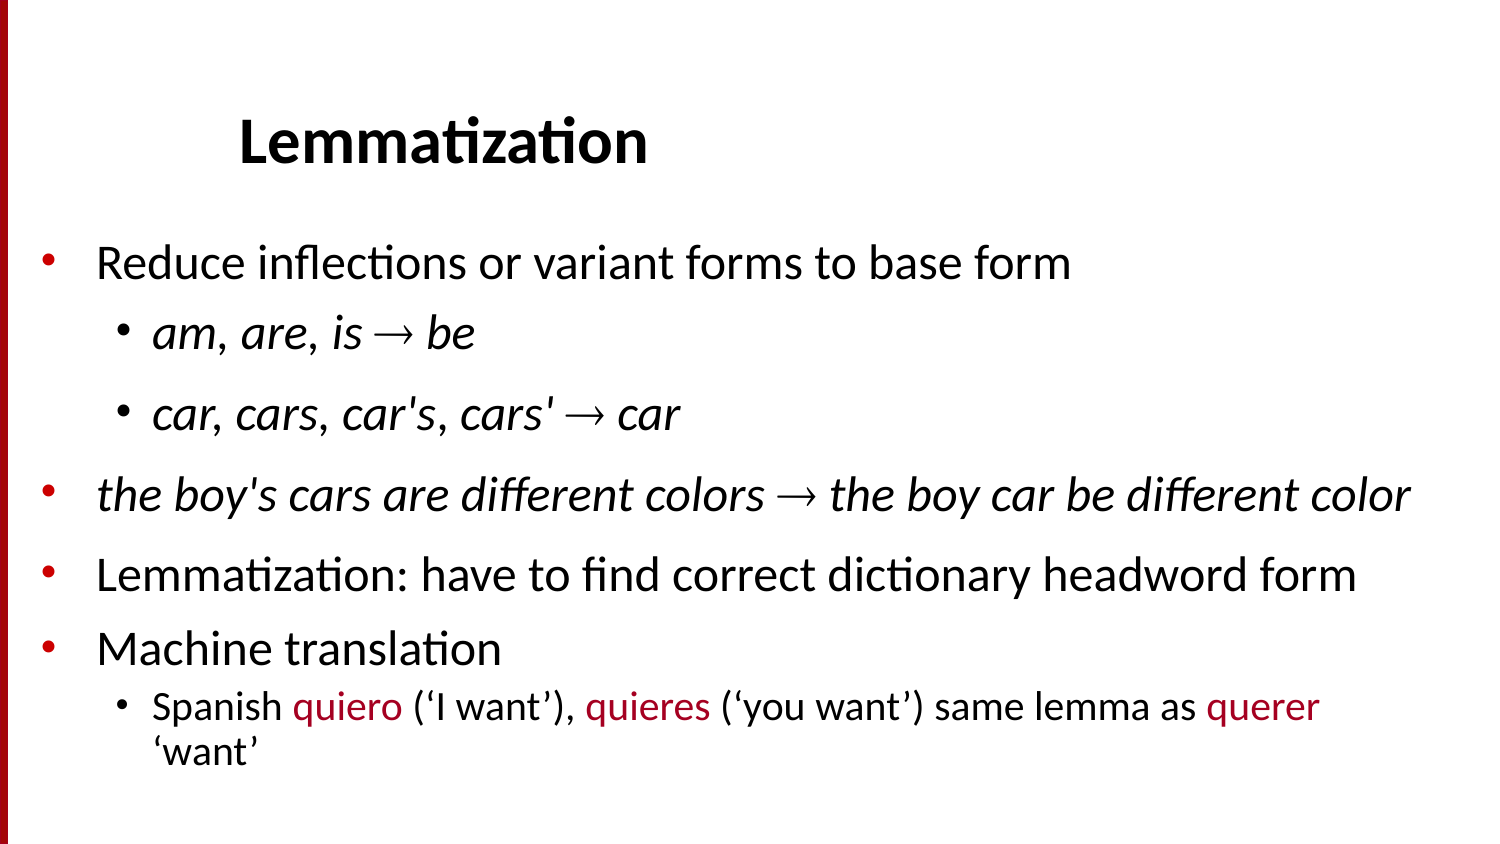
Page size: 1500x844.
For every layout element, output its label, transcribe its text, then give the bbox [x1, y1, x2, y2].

text_box Lemmatization [225, 62, 1450, 185]
text_box Reduce inflections or variant forms to base form am, are, is  be car, cars, car's, cars'  car the boy's cars are different colors  the boy car be different color Lemmatization: have to find correct dictionary headword form Machine translation Spanish quiero (‘I want’), quieres (‘you want’) same lemma as querer ‘want’ [24, 221, 1450, 769]
